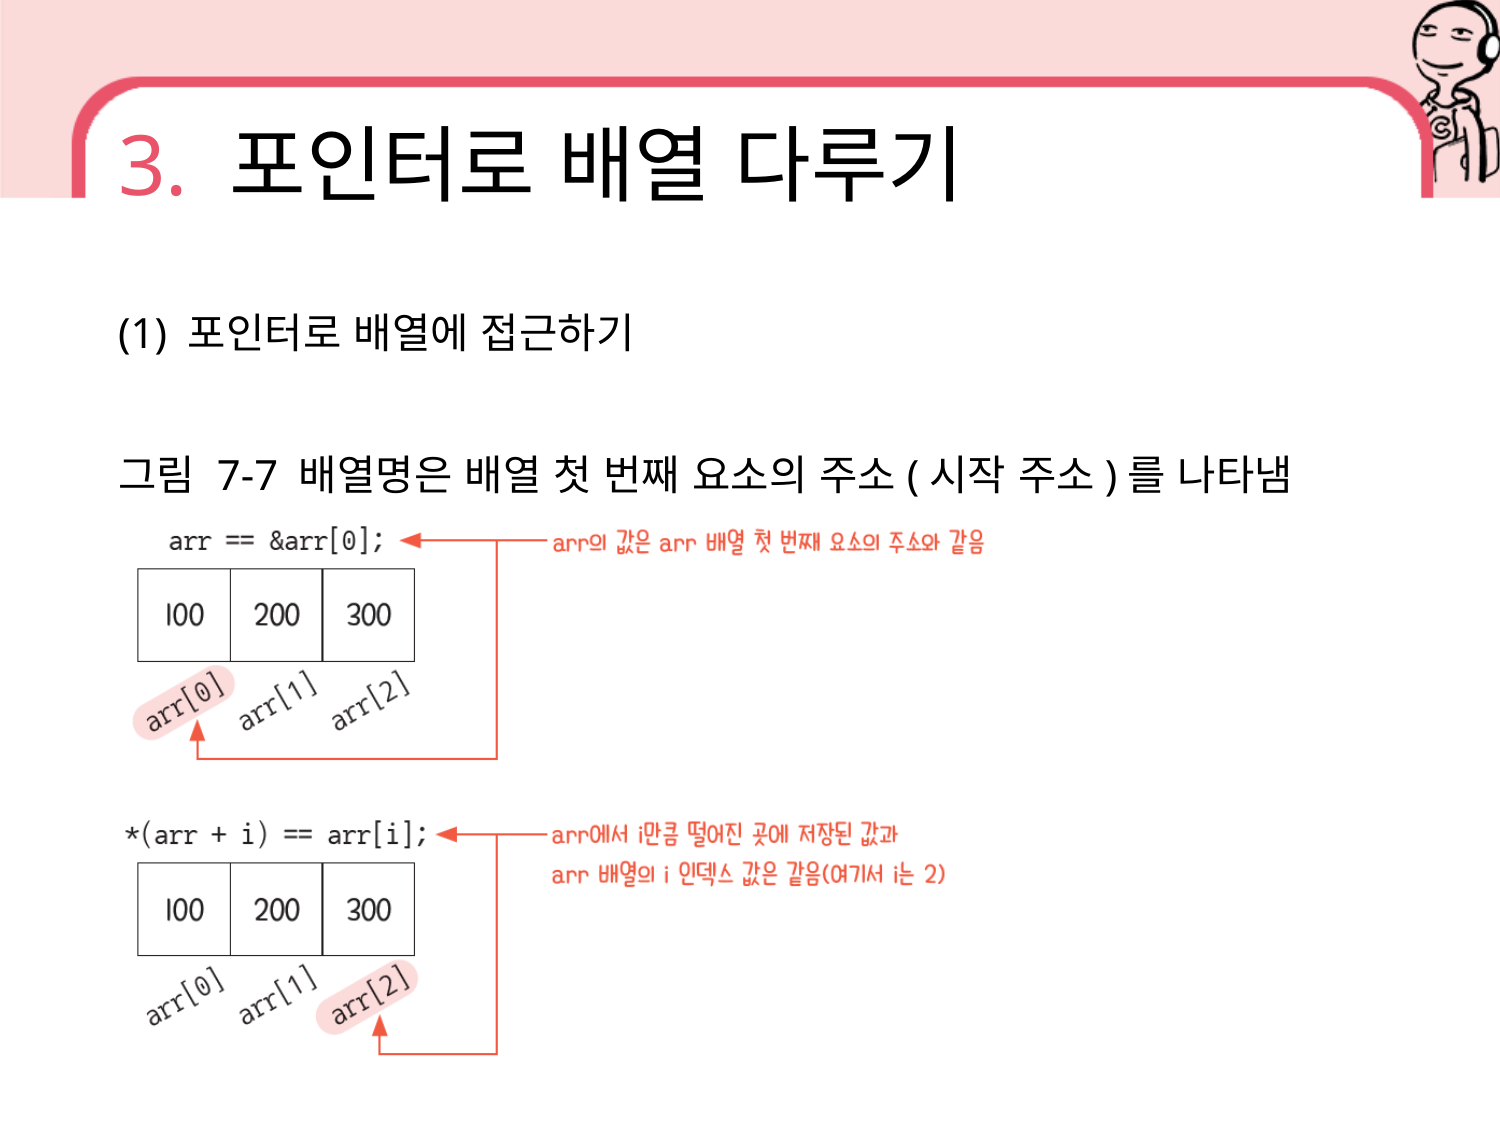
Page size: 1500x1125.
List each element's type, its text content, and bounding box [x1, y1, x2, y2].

title 3. 포인터로 배열 다루기 [103, 59, 1397, 278]
picture [0, 0, 1500, 1125]
list (1) 포인터로 배열에 접근하기 그림 7-7 배열명은 배열 첫 번째 요소의 주소(시작 주소)를 나타냄 [103, 299, 1397, 1014]
